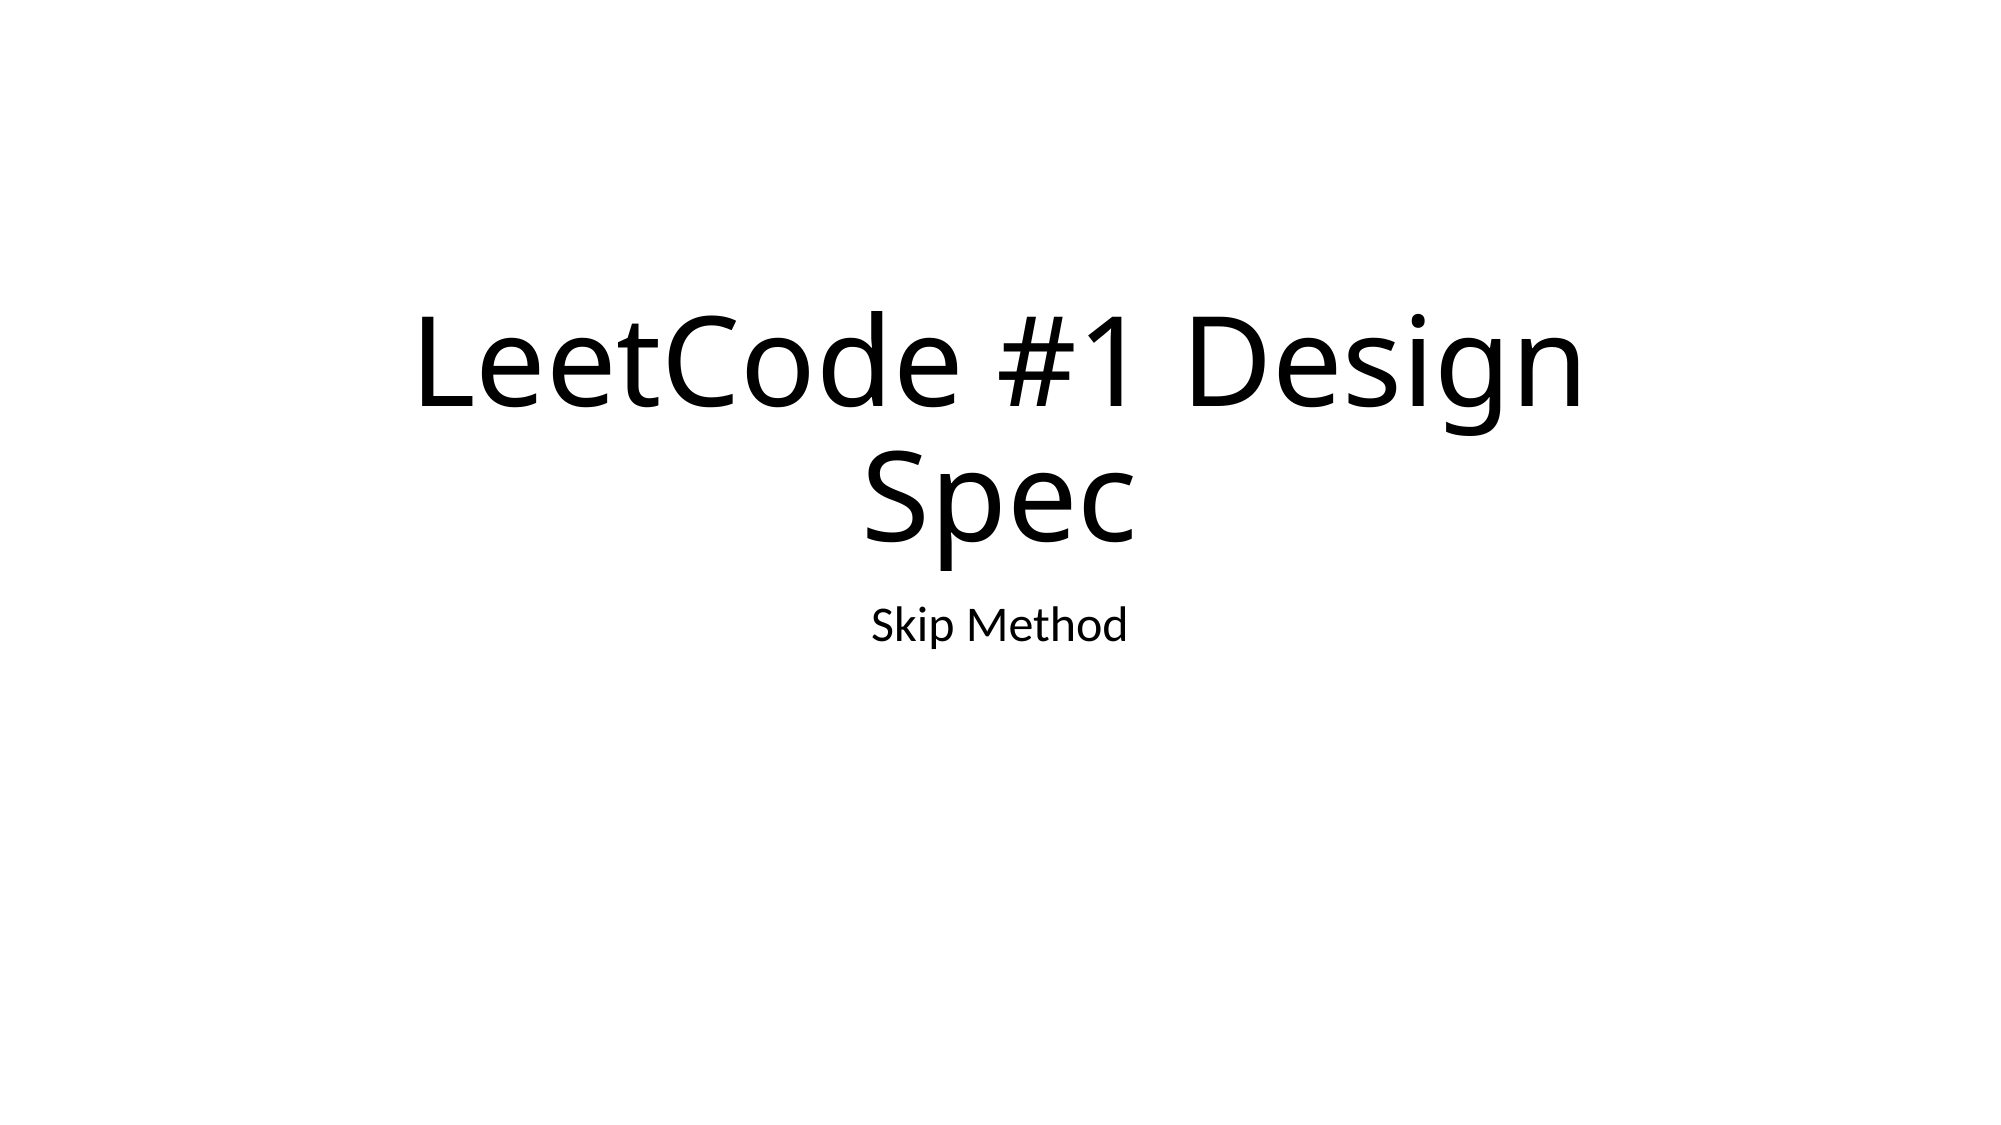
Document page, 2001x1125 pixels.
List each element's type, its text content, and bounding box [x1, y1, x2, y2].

title LeetCode #1 Design Spec [249, 184, 1750, 576]
subtitle Skip Method [249, 590, 1750, 863]
